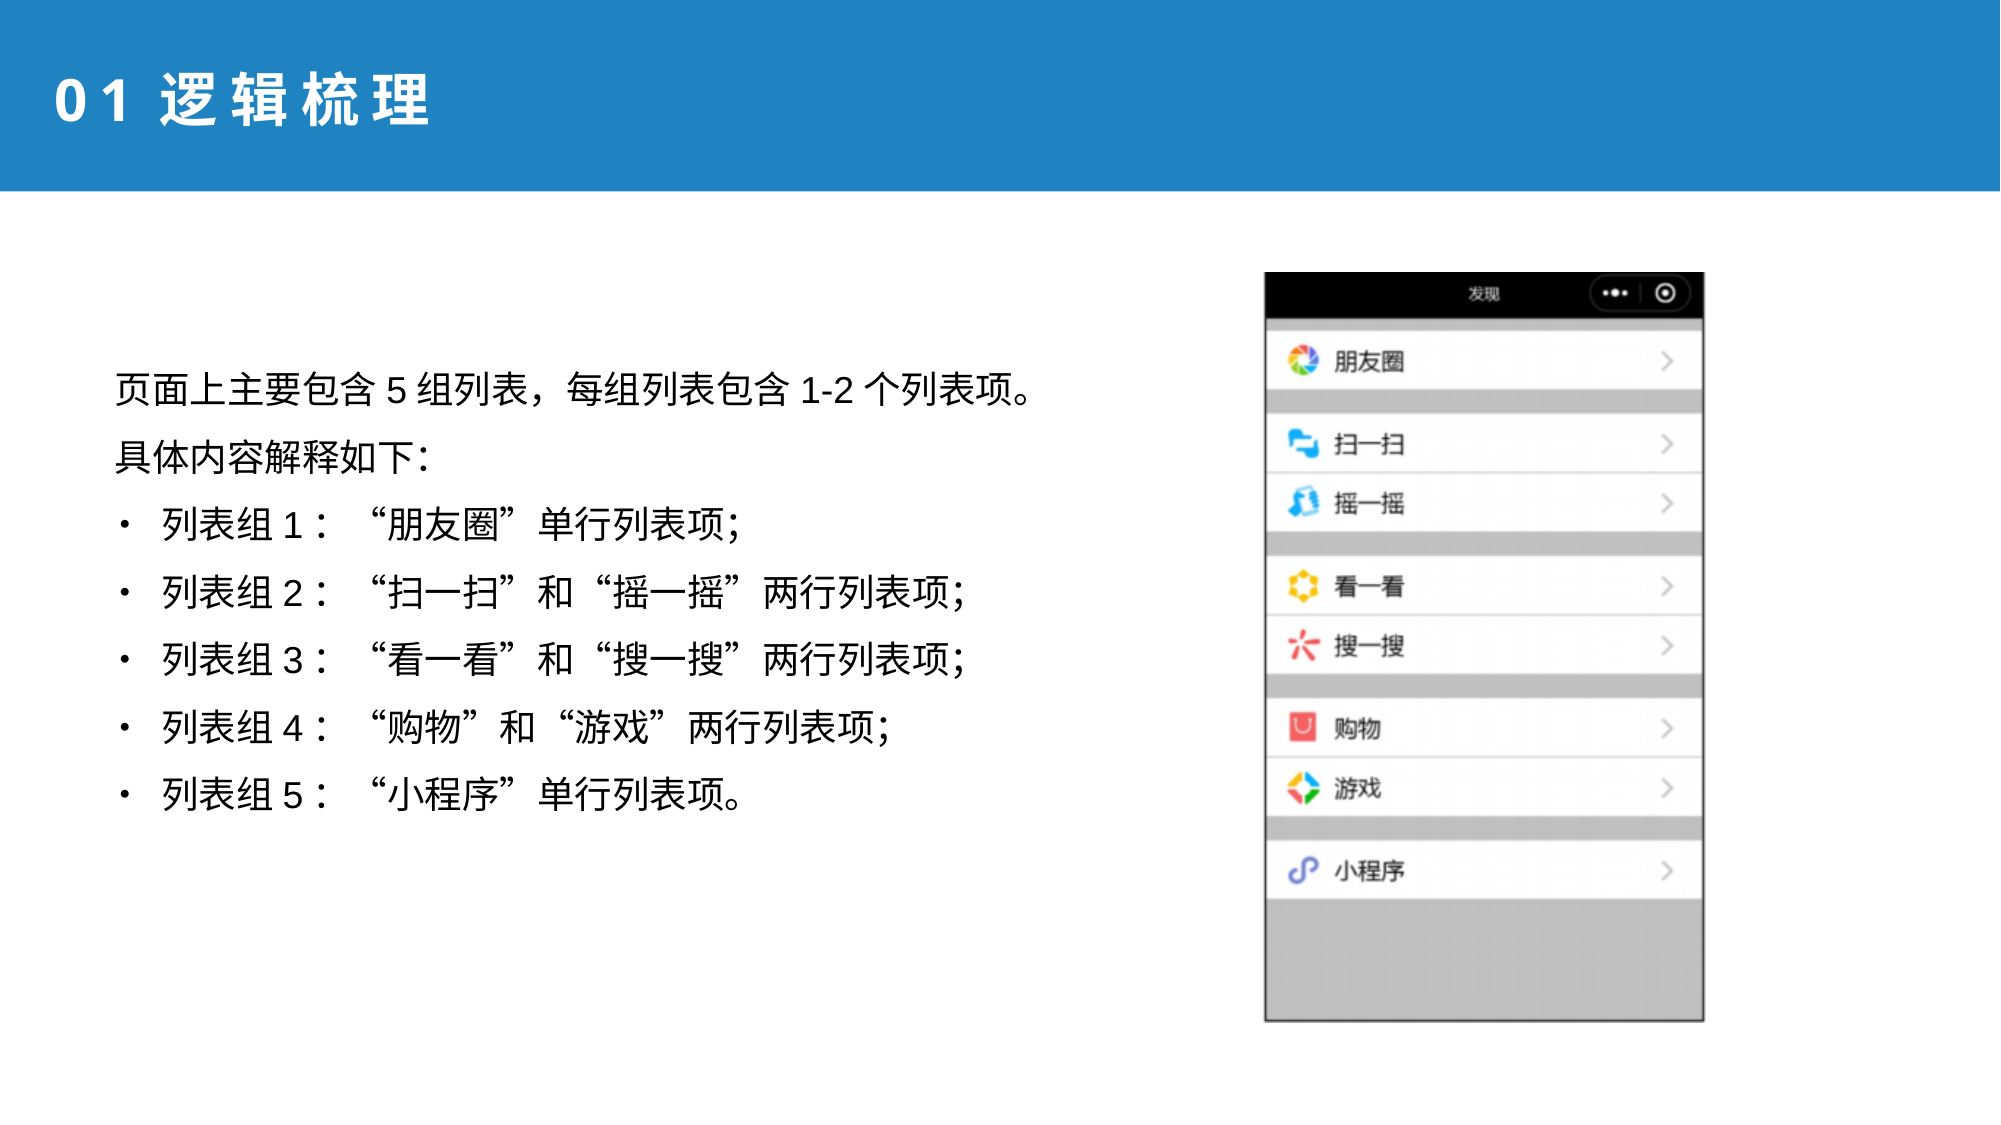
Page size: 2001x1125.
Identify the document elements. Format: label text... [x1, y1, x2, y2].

text_box 页面上主要包含5组列表，每组列表包含1-2个列表项。 具体内容解释如下： • 列表组1：“朋友圈”单行列表项； • 列表组2：“扫一扫”和“摇一摇”两行列表项； • 列表组3：“看一看”和“搜一搜”两行列表项； • 列表组4：“购物”和“游戏”两行列表项； • 列表组5：“小程序”单行列表项。 [82, 336, 1066, 824]
text_box 01逻辑梳理 [39, 47, 656, 142]
text_box [0, 0, 2000, 192]
picture [1261, 272, 1706, 1023]
